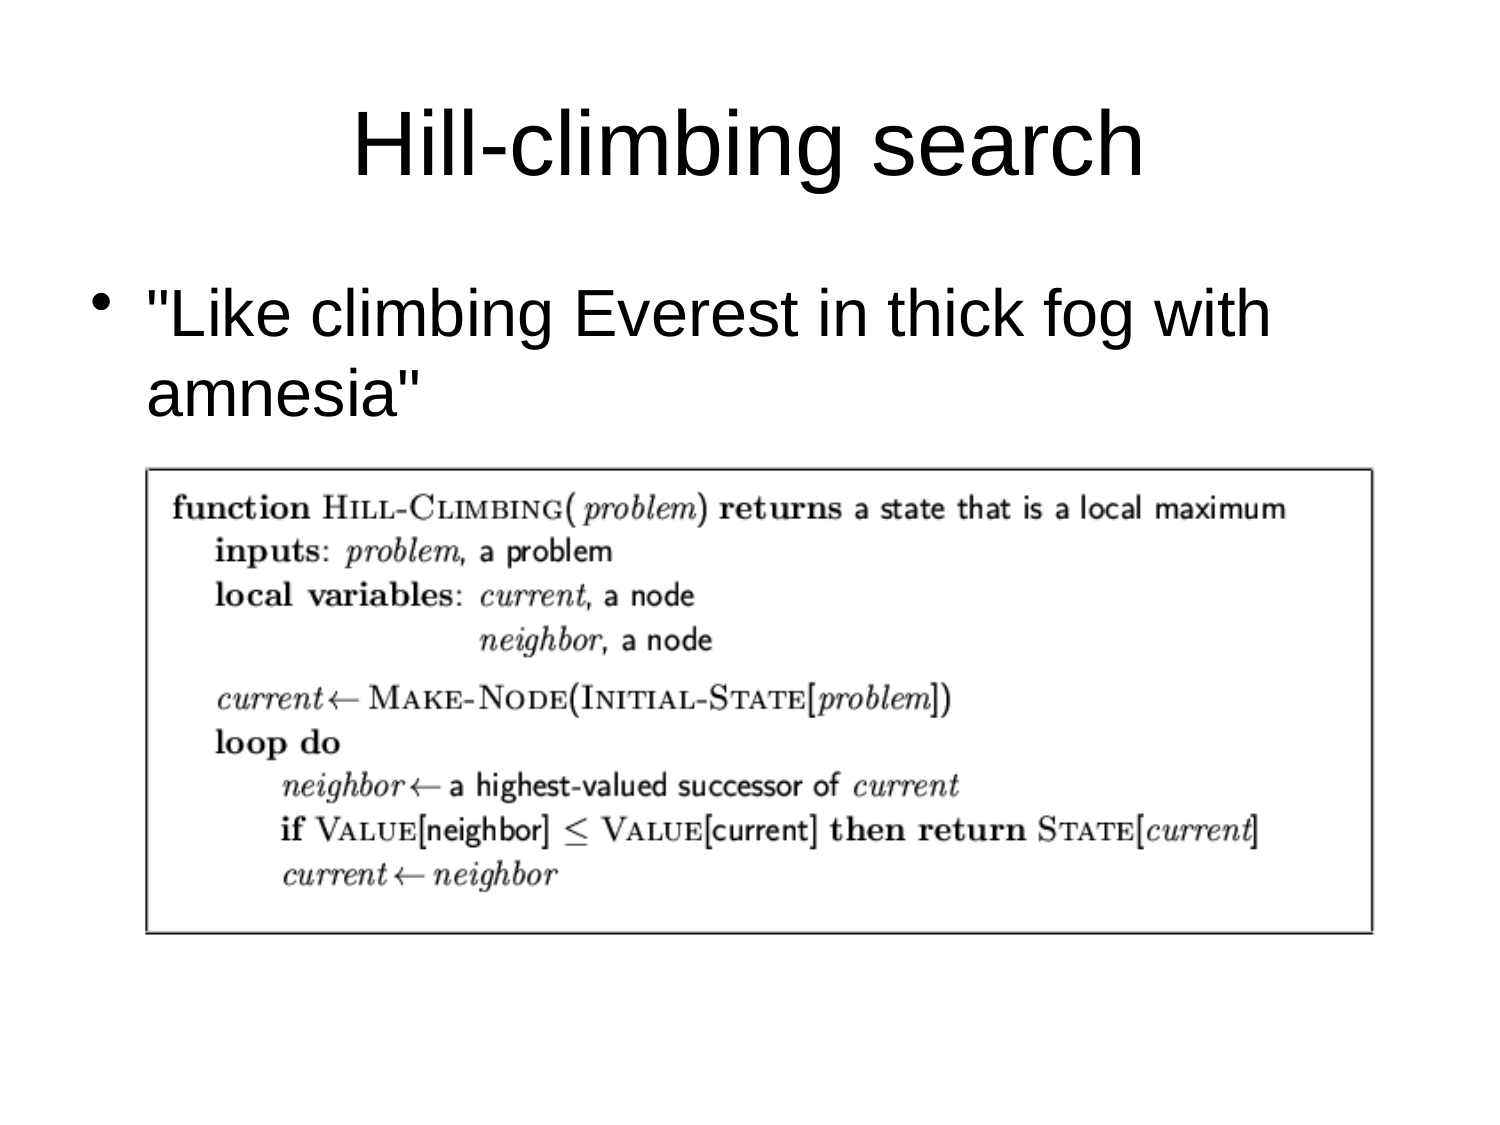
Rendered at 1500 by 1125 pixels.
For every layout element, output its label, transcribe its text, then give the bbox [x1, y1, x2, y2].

title Hill-climbing search [75, 45, 1425, 233]
list "Like climbing Everest in thick fog with amnesia" [75, 262, 1425, 1005]
picture [137, 449, 1388, 948]
